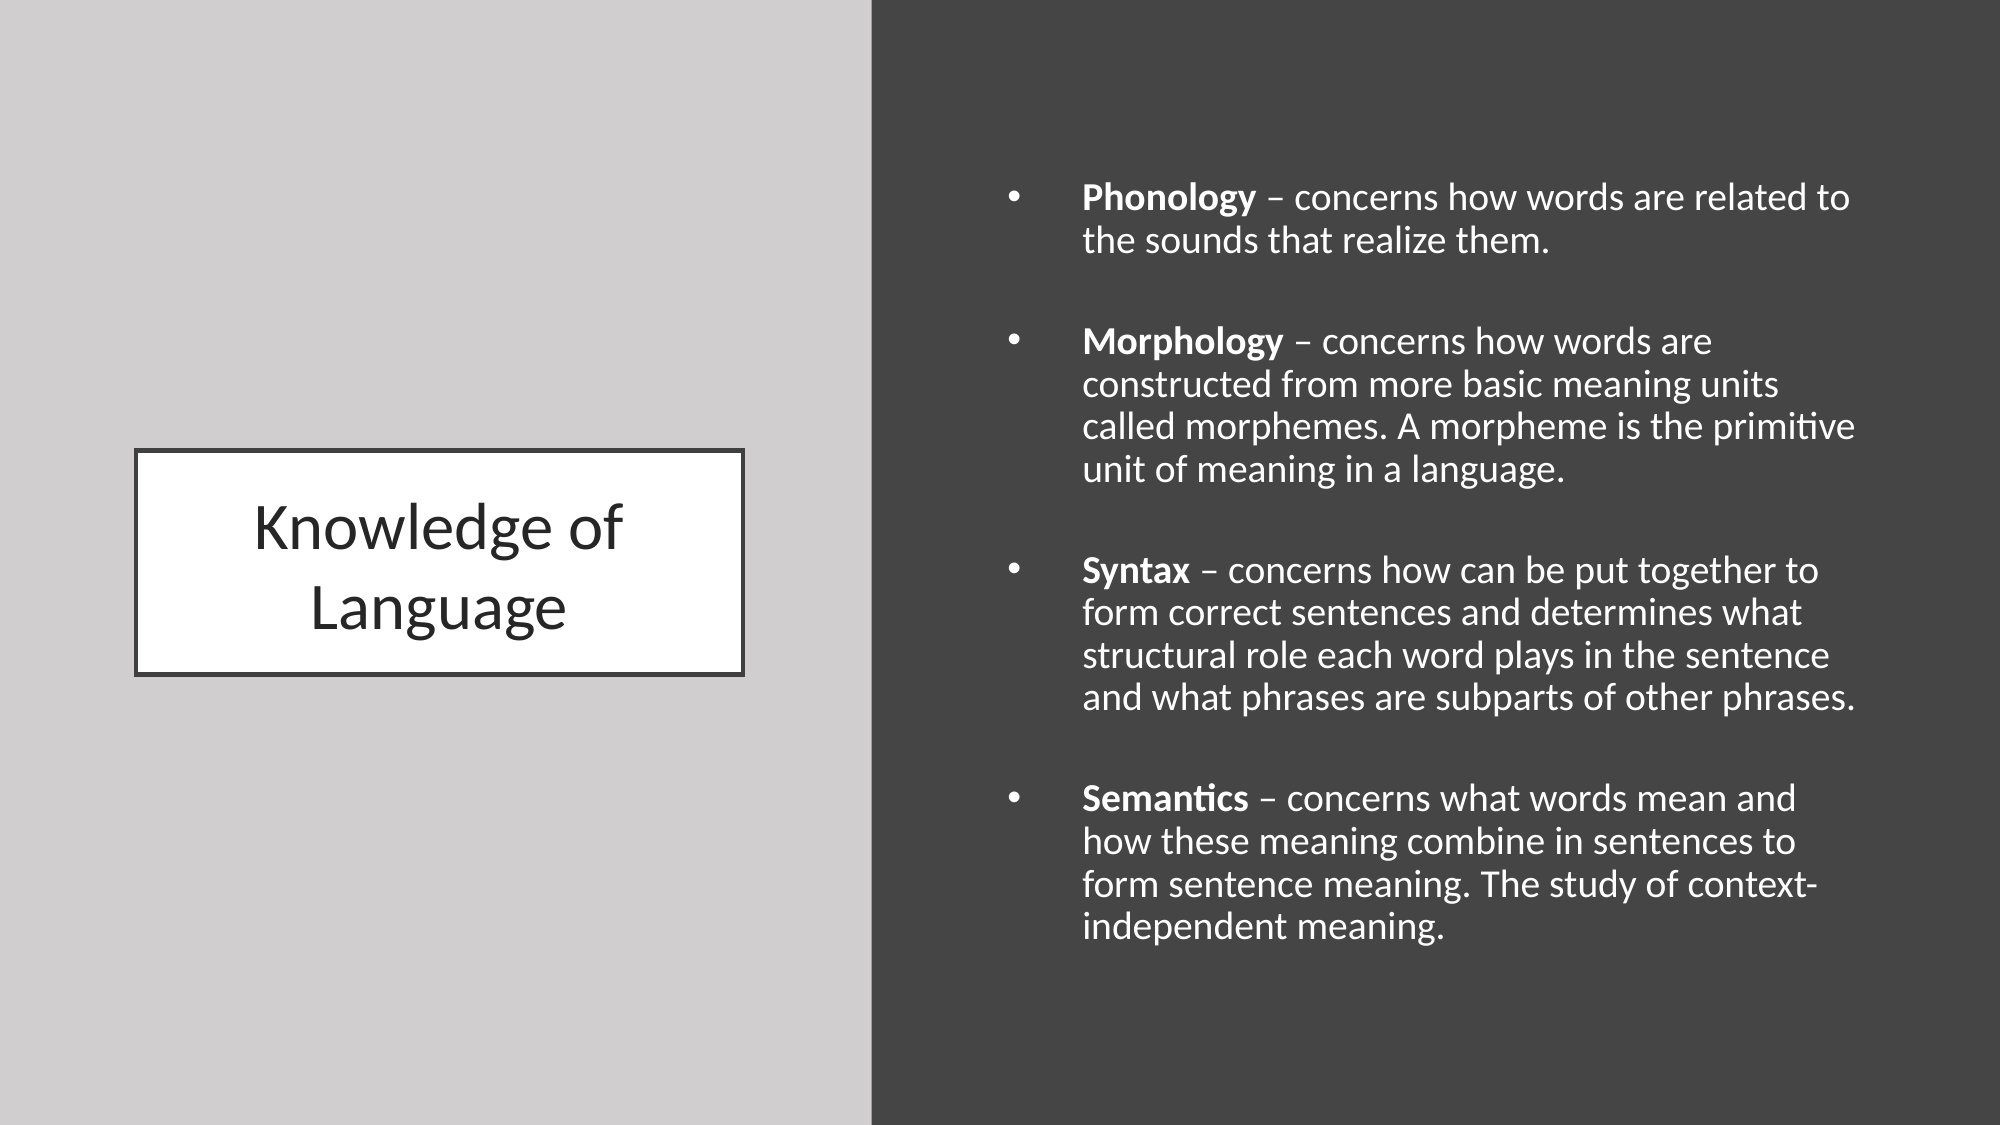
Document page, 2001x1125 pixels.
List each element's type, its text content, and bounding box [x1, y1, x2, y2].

list Phonology – concerns how words are related to the sounds that realize them. Morphology – concerns how words are constructed from more basic meaning units called morphemes. A morpheme is the primitive unit of meaning in a language. Syntax – concerns how can be put together to form correct sentences and determines what structural role each word plays in the sentence and what phrases are subparts of other phrases. Semantics – concerns what words mean and how these meaning combine in sentences to form sentence meaning. The study of context-independent meaning. [992, 131, 1880, 994]
title Knowledge of Language [136, 450, 743, 675]
text_box [0, 0, 874, 1125]
